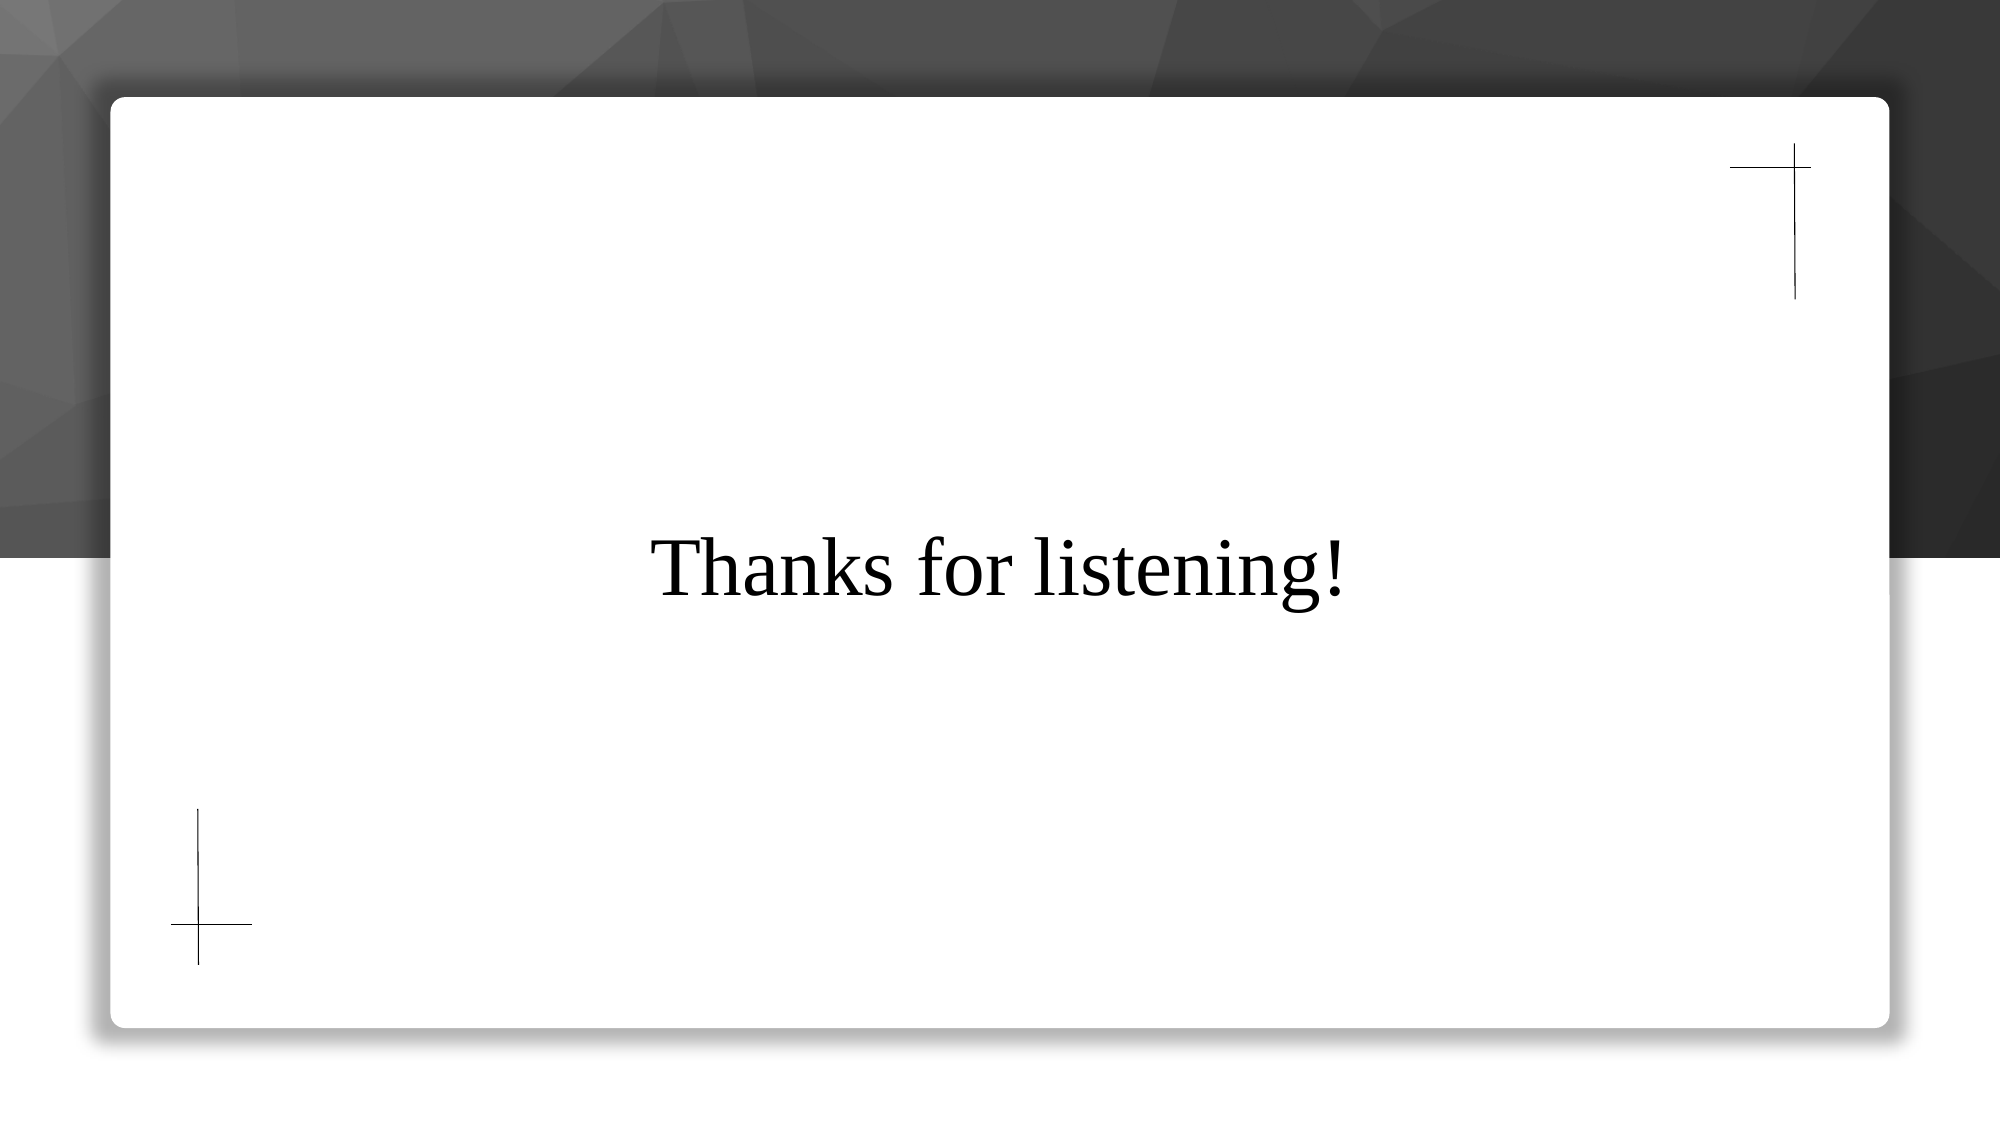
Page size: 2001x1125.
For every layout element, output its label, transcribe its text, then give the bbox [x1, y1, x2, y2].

picture [0, 0, 2000, 558]
text_box Thanks for listening! [109, 558, 1891, 1030]
